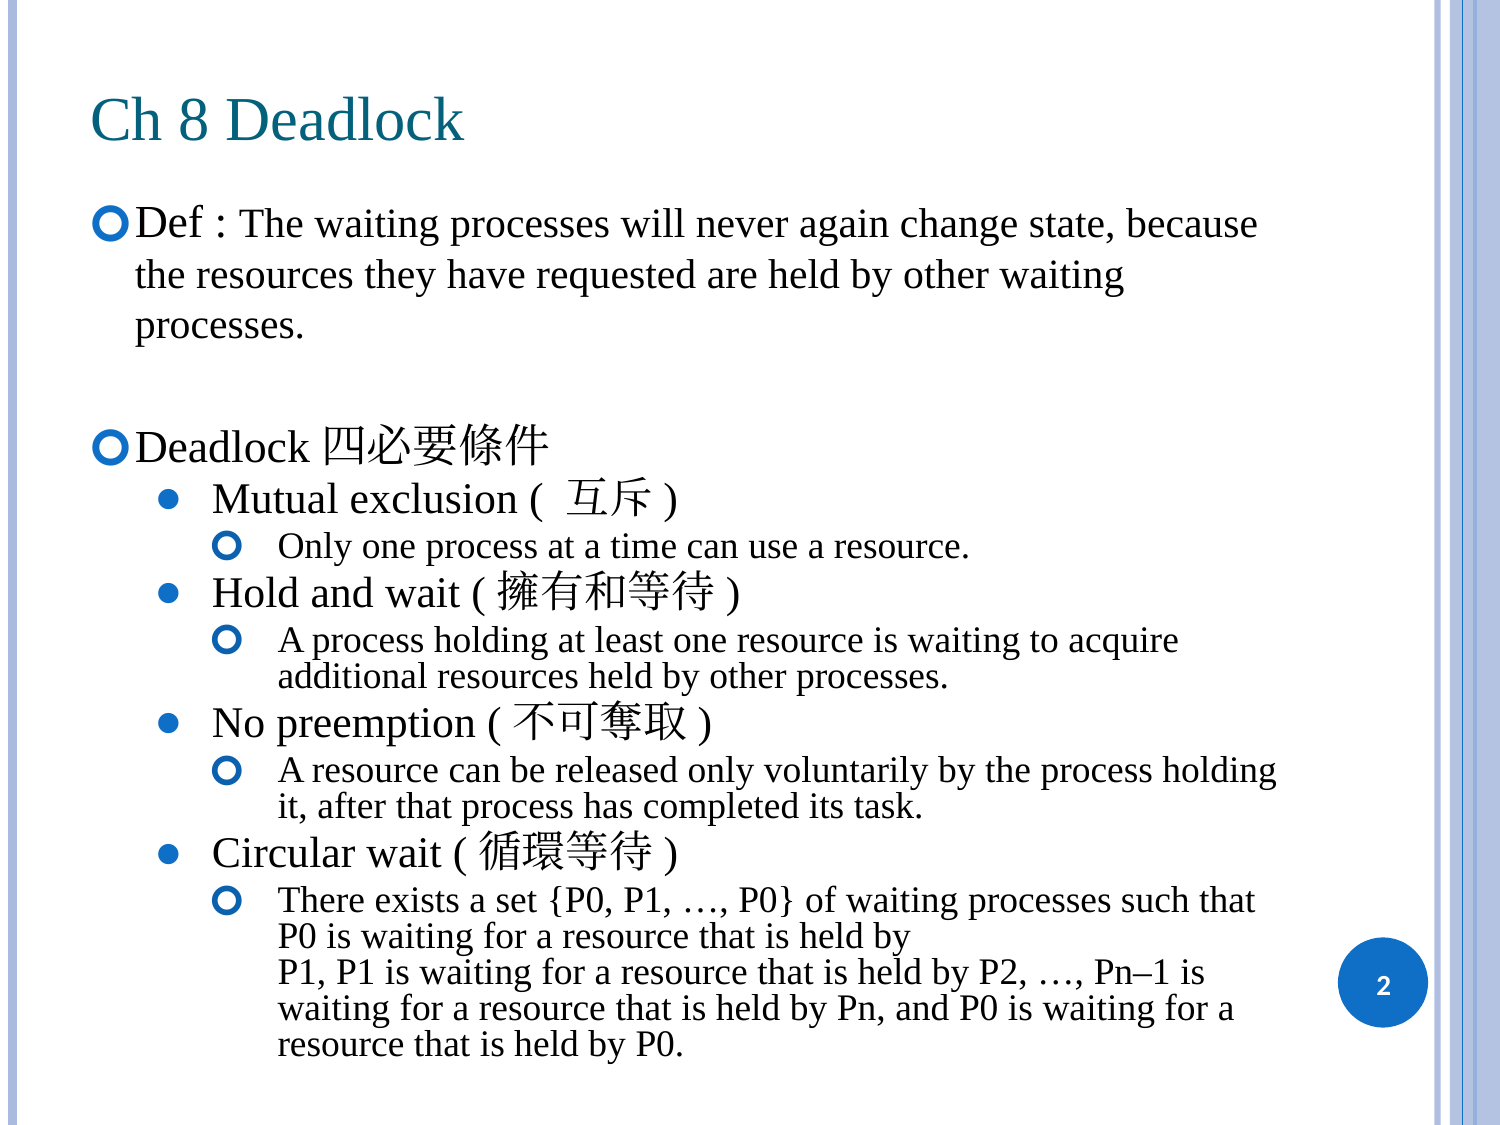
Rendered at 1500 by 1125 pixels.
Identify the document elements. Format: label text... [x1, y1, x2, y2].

title Ch 8 Deadlock [75, 45, 1300, 161]
text_box ‹#› [1333, 940, 1434, 1026]
list Def : The waiting processes will never again change state, because the resources they have requested are held by other waiting processes. Deadlock四必要條件 Mutual exclusion ( 互斥) Only one process at a time can use a resource. Hold and wait (擁有和等待) A process holding at least one resource is waiting to acquire additional resources held by other processes. No preemption (不可奪取) A resource can be released only voluntarily by the process holding it, after that process has completed its task. Circular wait (循環等待) There exists a set {P0, P1, …, P0} of waiting processes such that P0 is waiting for a resource that is held by P1, P1 is waiting for a resource that is held by P2, …, Pn–1 is waiting for a resource that is held by Pn, and P0 is waiting for a resource that is held by P0. [75, 184, 1300, 1125]
